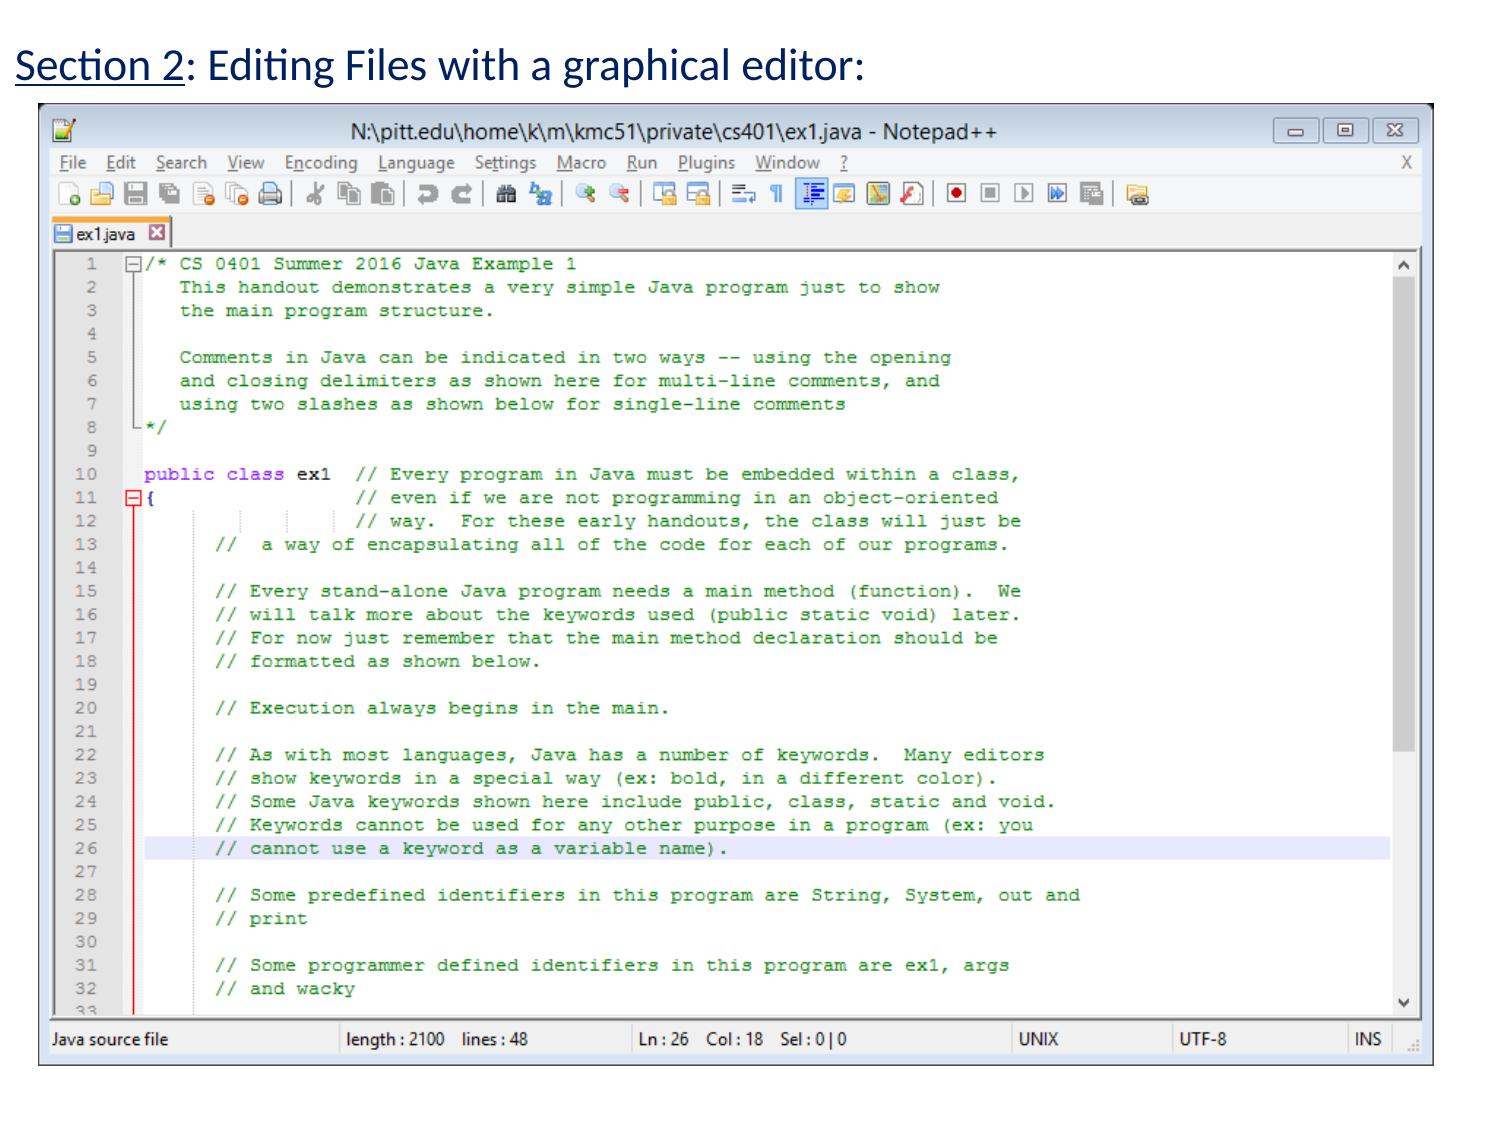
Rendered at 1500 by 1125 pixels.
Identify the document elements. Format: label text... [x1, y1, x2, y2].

picture [38, 103, 1434, 1066]
text_box Section 2: Editing Files with a graphical editor: [0, 0, 1350, 98]
